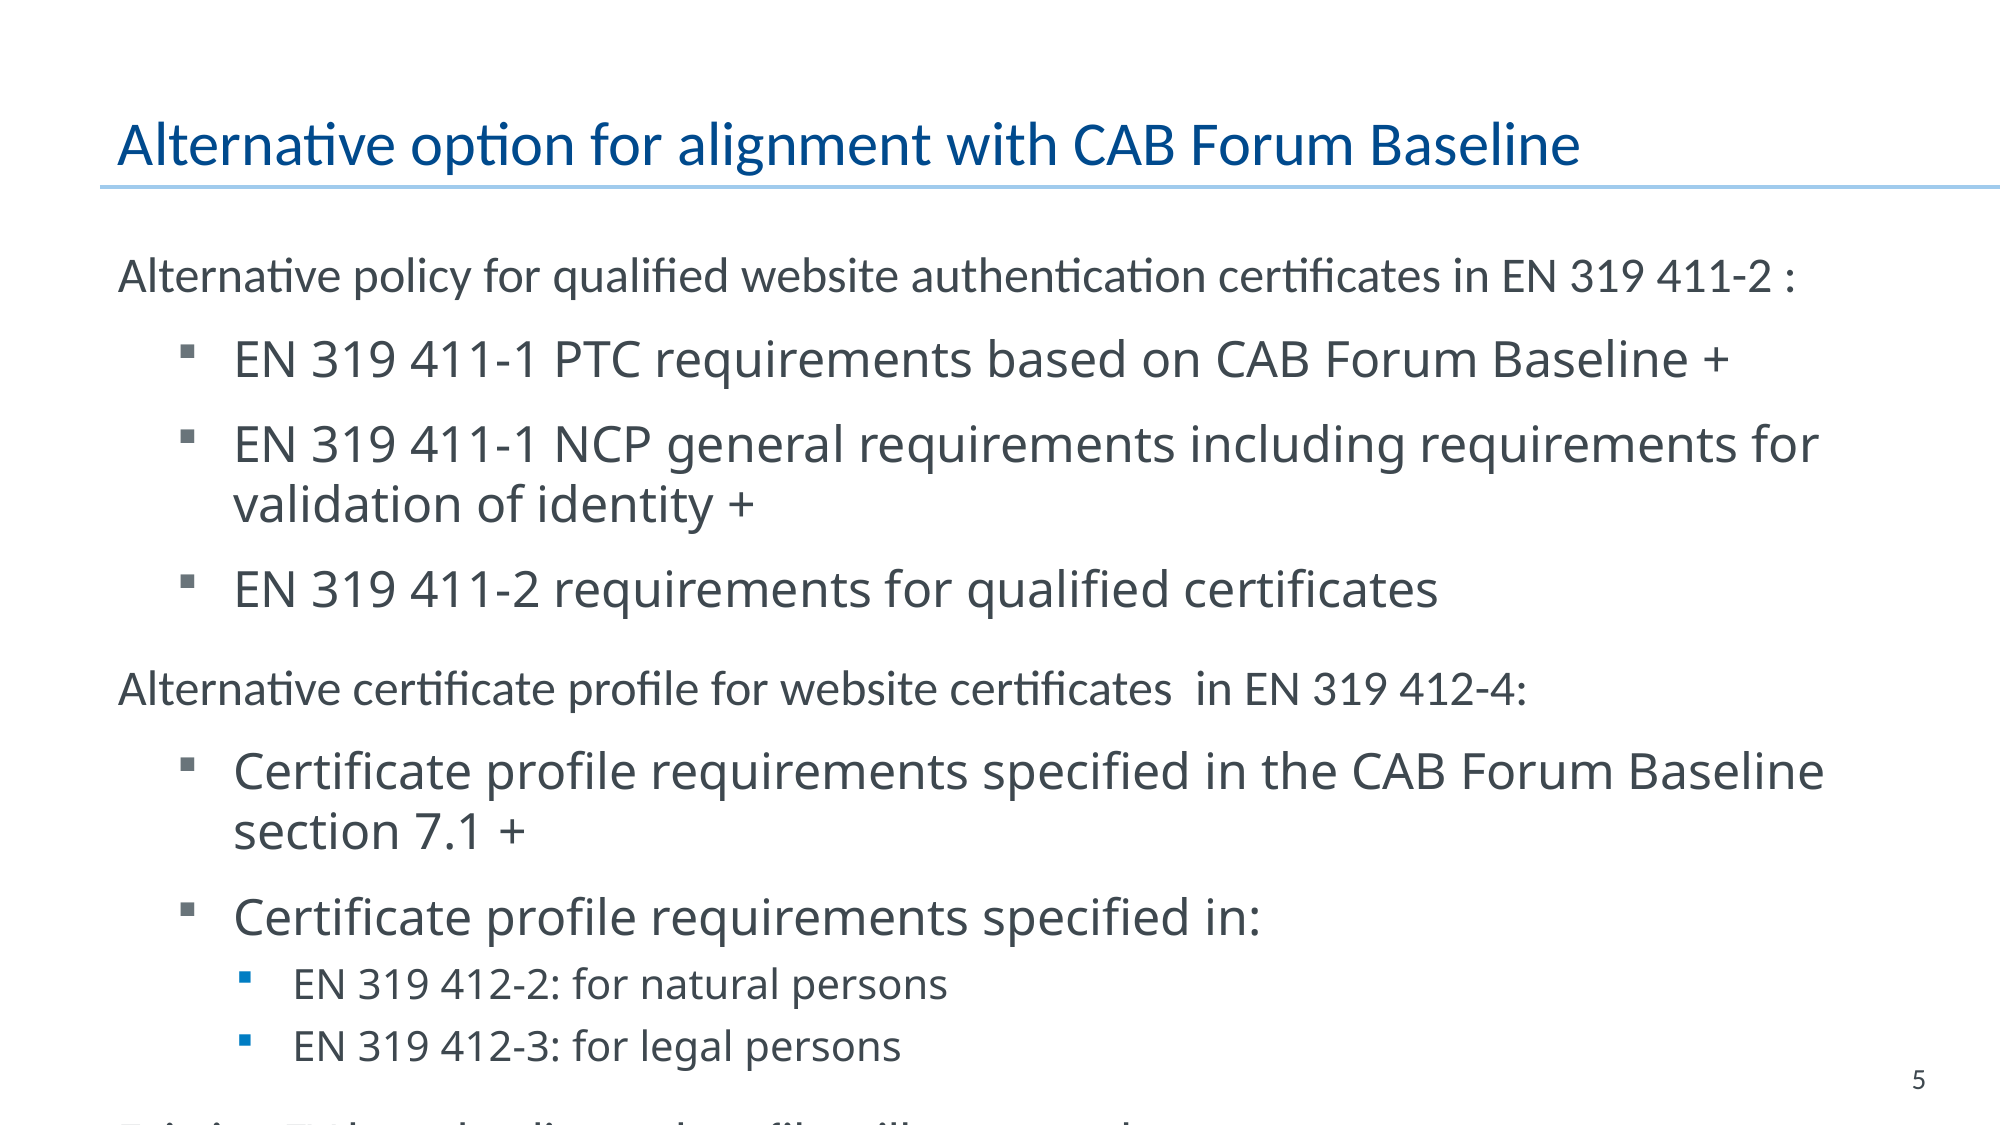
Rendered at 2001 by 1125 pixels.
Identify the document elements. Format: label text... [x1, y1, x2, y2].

list Alternative policy for qualified website authentication certificates in EN 319 411-2 : EN 319 411-1 PTC requirements based on CAB Forum Baseline + EN 319 411-1 NCP general requirements including requirements for validation of identity + EN 319 411-2 requirements for qualified certificates Alternative certificate profile for website certificates in EN 319 412-4: Certificate profile requirements specified in the CAB Forum Baseline section 7.1 + Certificate profile requirements specified in: EN 319 412-2: for natural persons EN 319 412-3: for legal persons Existing EV based policy and profile still supported [100, 233, 1942, 1002]
title Alternative option for alignment with CAB Forum Baseline [100, 45, 1663, 188]
